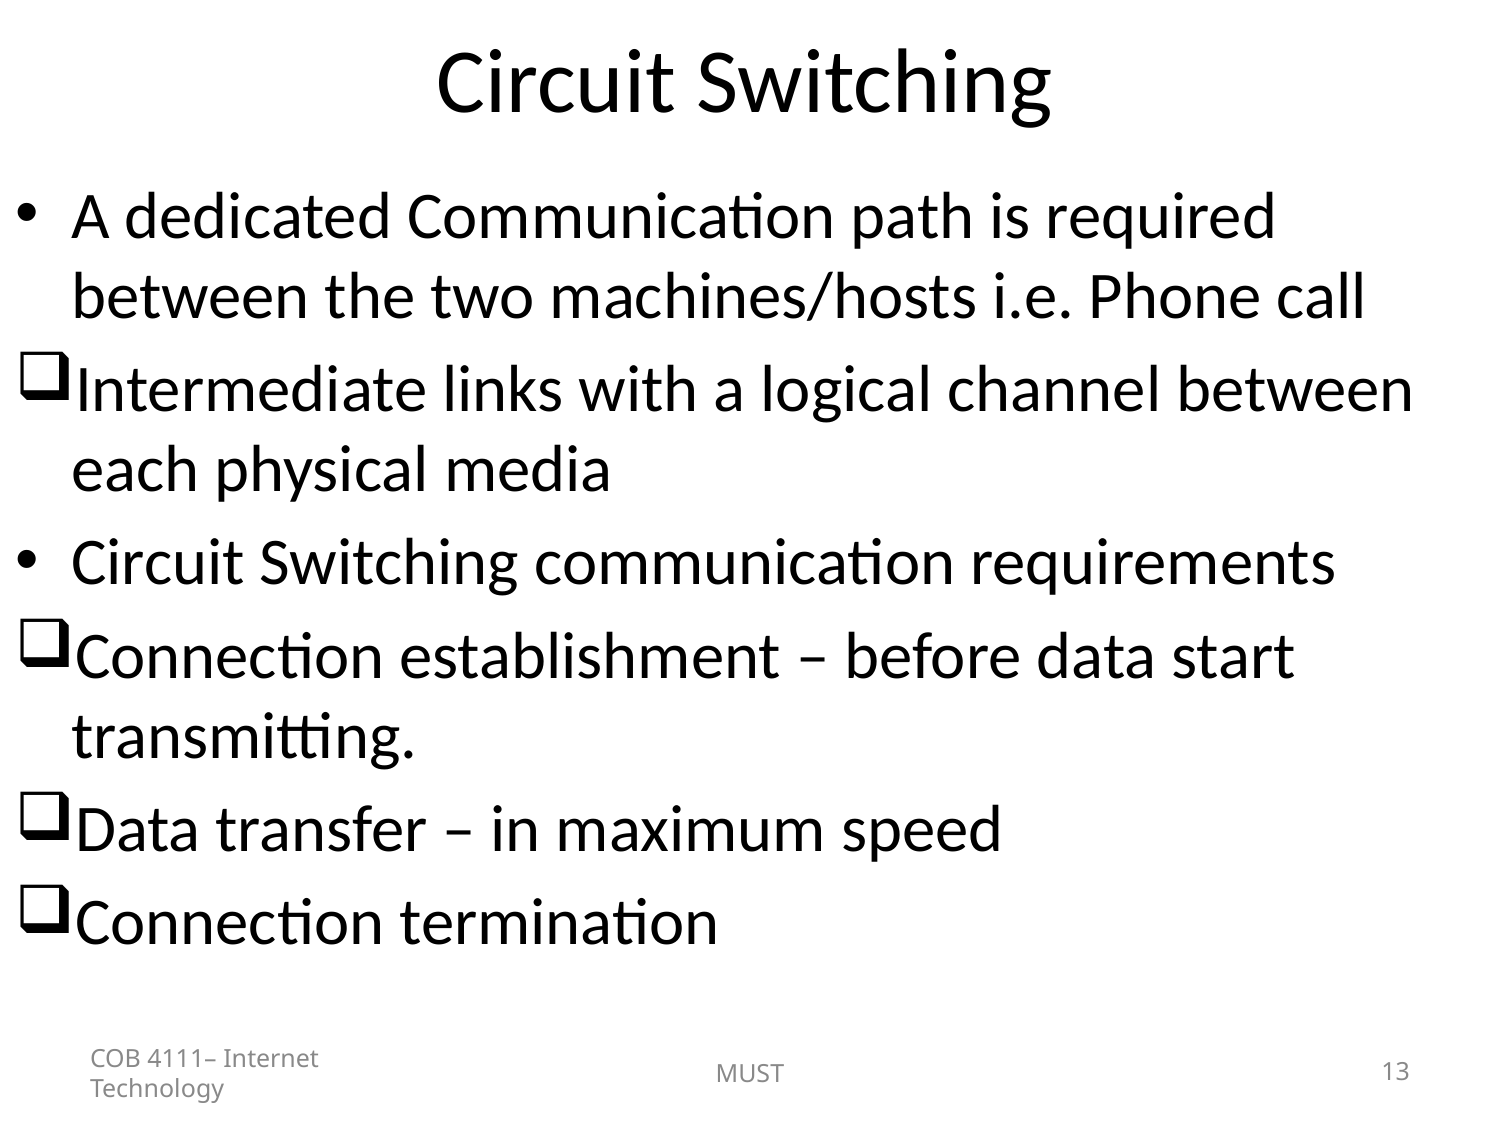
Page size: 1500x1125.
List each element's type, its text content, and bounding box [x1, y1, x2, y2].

title Circuit Switching [70, 0, 1421, 153]
text_box MUST [512, 1042, 988, 1103]
list A dedicated Communication path is required between the two machines/hosts i.e. Phone call Intermediate links with a logical channel between each physical media Circuit Switching communication requirements Connection establishment – before data start transmitting. Data transfer – in maximum speed Connection termination [0, 164, 1500, 1005]
text_box COB 4111– Internet Technology [75, 1042, 425, 1103]
text_box 13 [1074, 1042, 1425, 1103]
